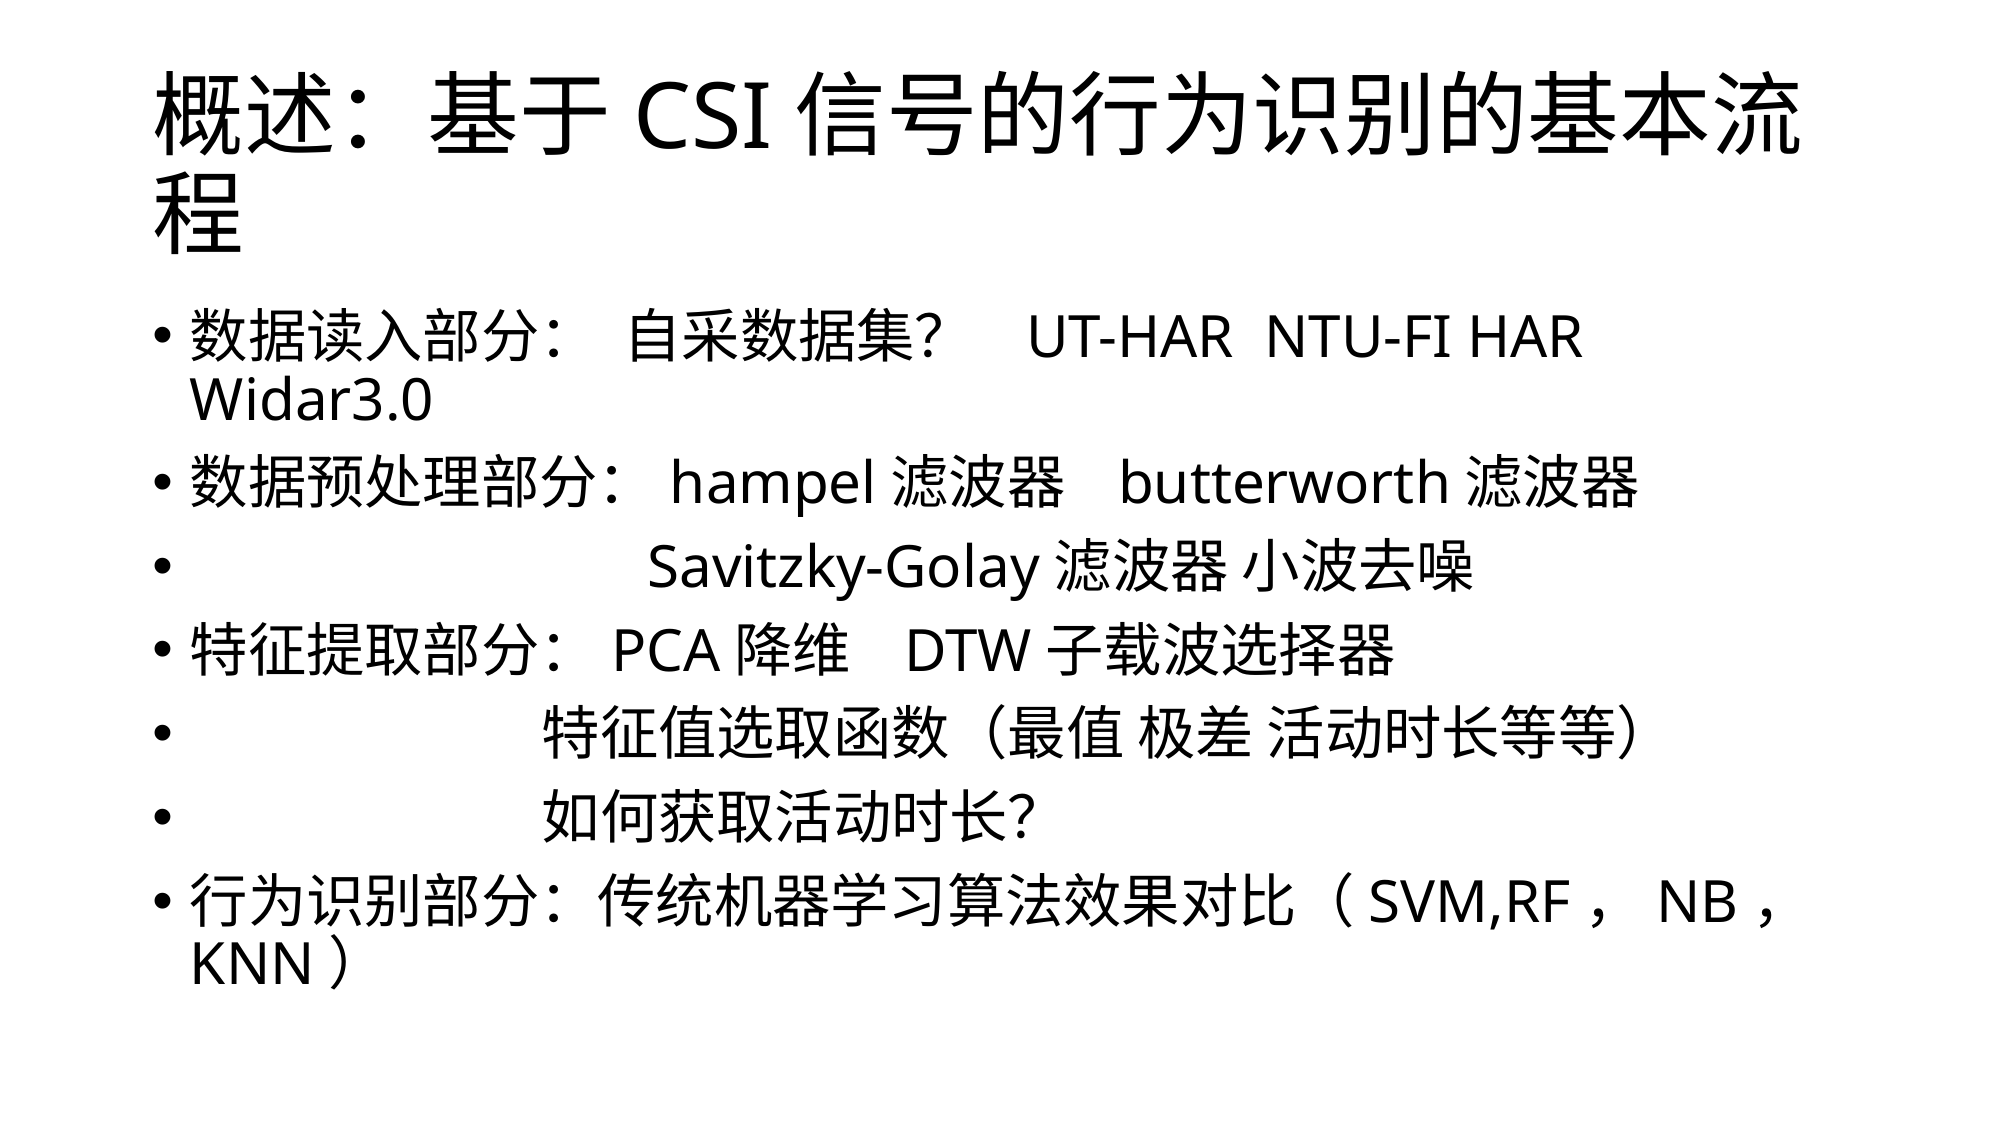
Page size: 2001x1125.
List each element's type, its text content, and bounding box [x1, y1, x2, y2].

title 概述：基于CSI信号的行为识别的基本流程 [137, 59, 1863, 278]
list 数据读入部分： 自采数据集？ UT-HAR NTU-FI HAR Widar3.0 数据预处理部分：hampel滤波器 butterworth滤波器 Savitzky-Golay滤波器 小波去噪 特征提取部分：PCA降维 DTW子载波选择器 特征值选取函数（最值 极差 活动时长等等） 如何获取活动时长？ 行为识别部分：传统机器学习算法效果对比（SVM,RF，NB，KNN） [137, 299, 1863, 1014]
